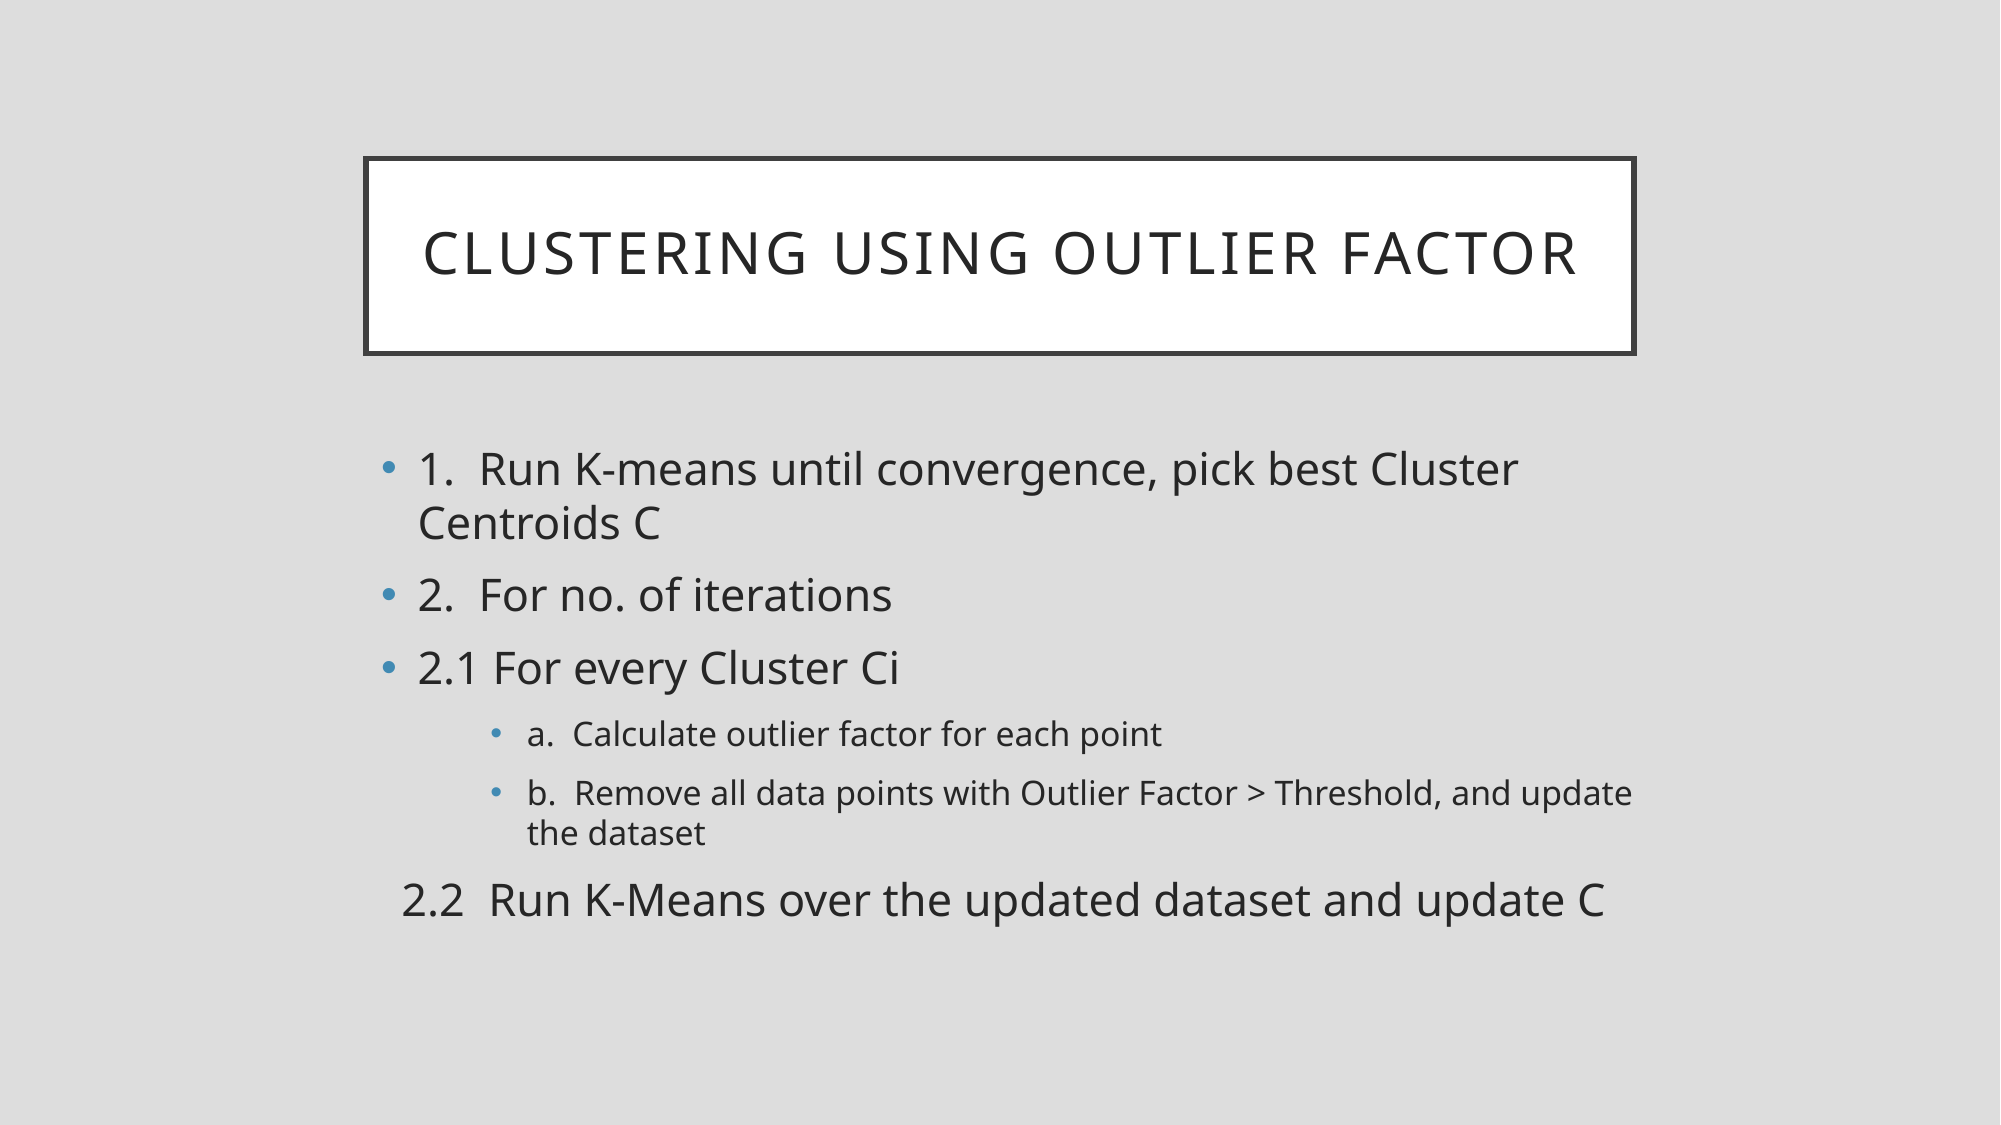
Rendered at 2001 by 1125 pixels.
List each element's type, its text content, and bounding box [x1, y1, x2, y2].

list 1. Run K-means until convergence, pick best Cluster Centroids C 2. For no. of iterations 2.1 For every Cluster Ci a. Calculate outlier factor for each point b. Remove all data points with Outlier Factor > Threshold, and update the dataset 2.2 Run K-Means over the updated dataset and update C [366, 432, 1683, 942]
title CLUSTERING USING OUTLIER FACTOR [363, 156, 1637, 356]
